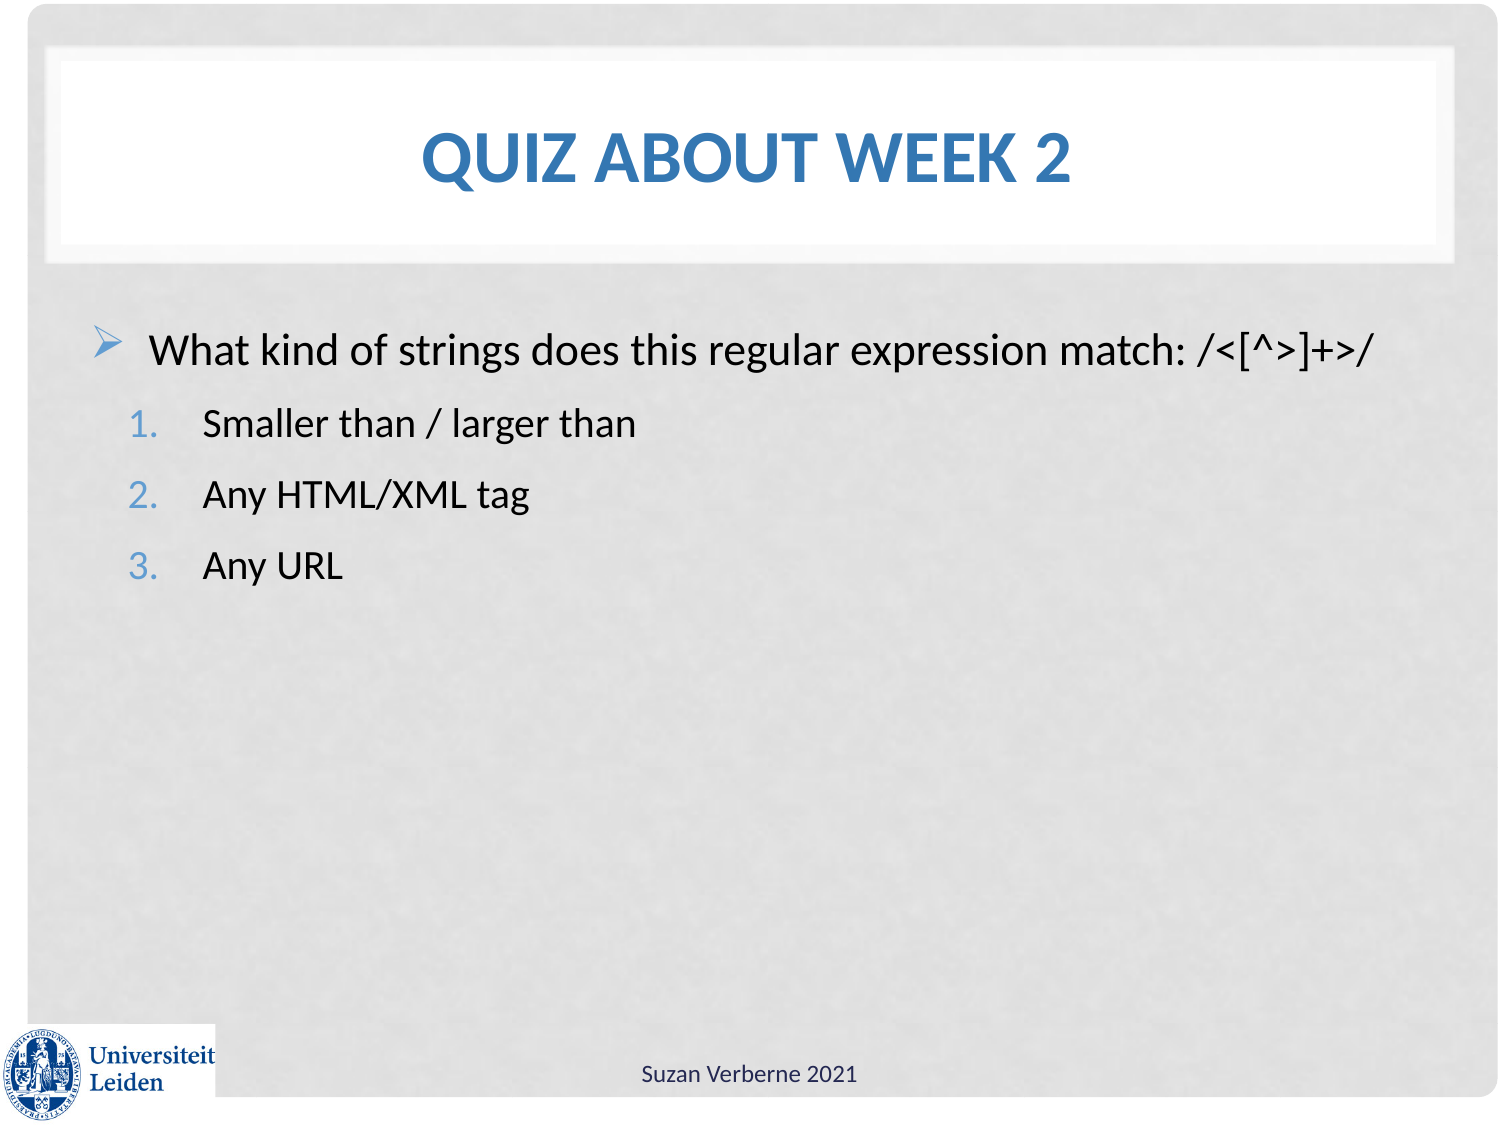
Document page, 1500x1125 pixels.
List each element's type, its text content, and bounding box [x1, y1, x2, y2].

title Quiz about week 2 [69, 66, 1425, 238]
list What kind of strings does this regular expression match: /<[^>]+>/ Smaller than / larger than Any HTML/XML tag Any URL [75, 312, 1425, 1005]
picture [0, 1024, 216, 1125]
footer Suzan Verberne 2021 [512, 1042, 988, 1103]
